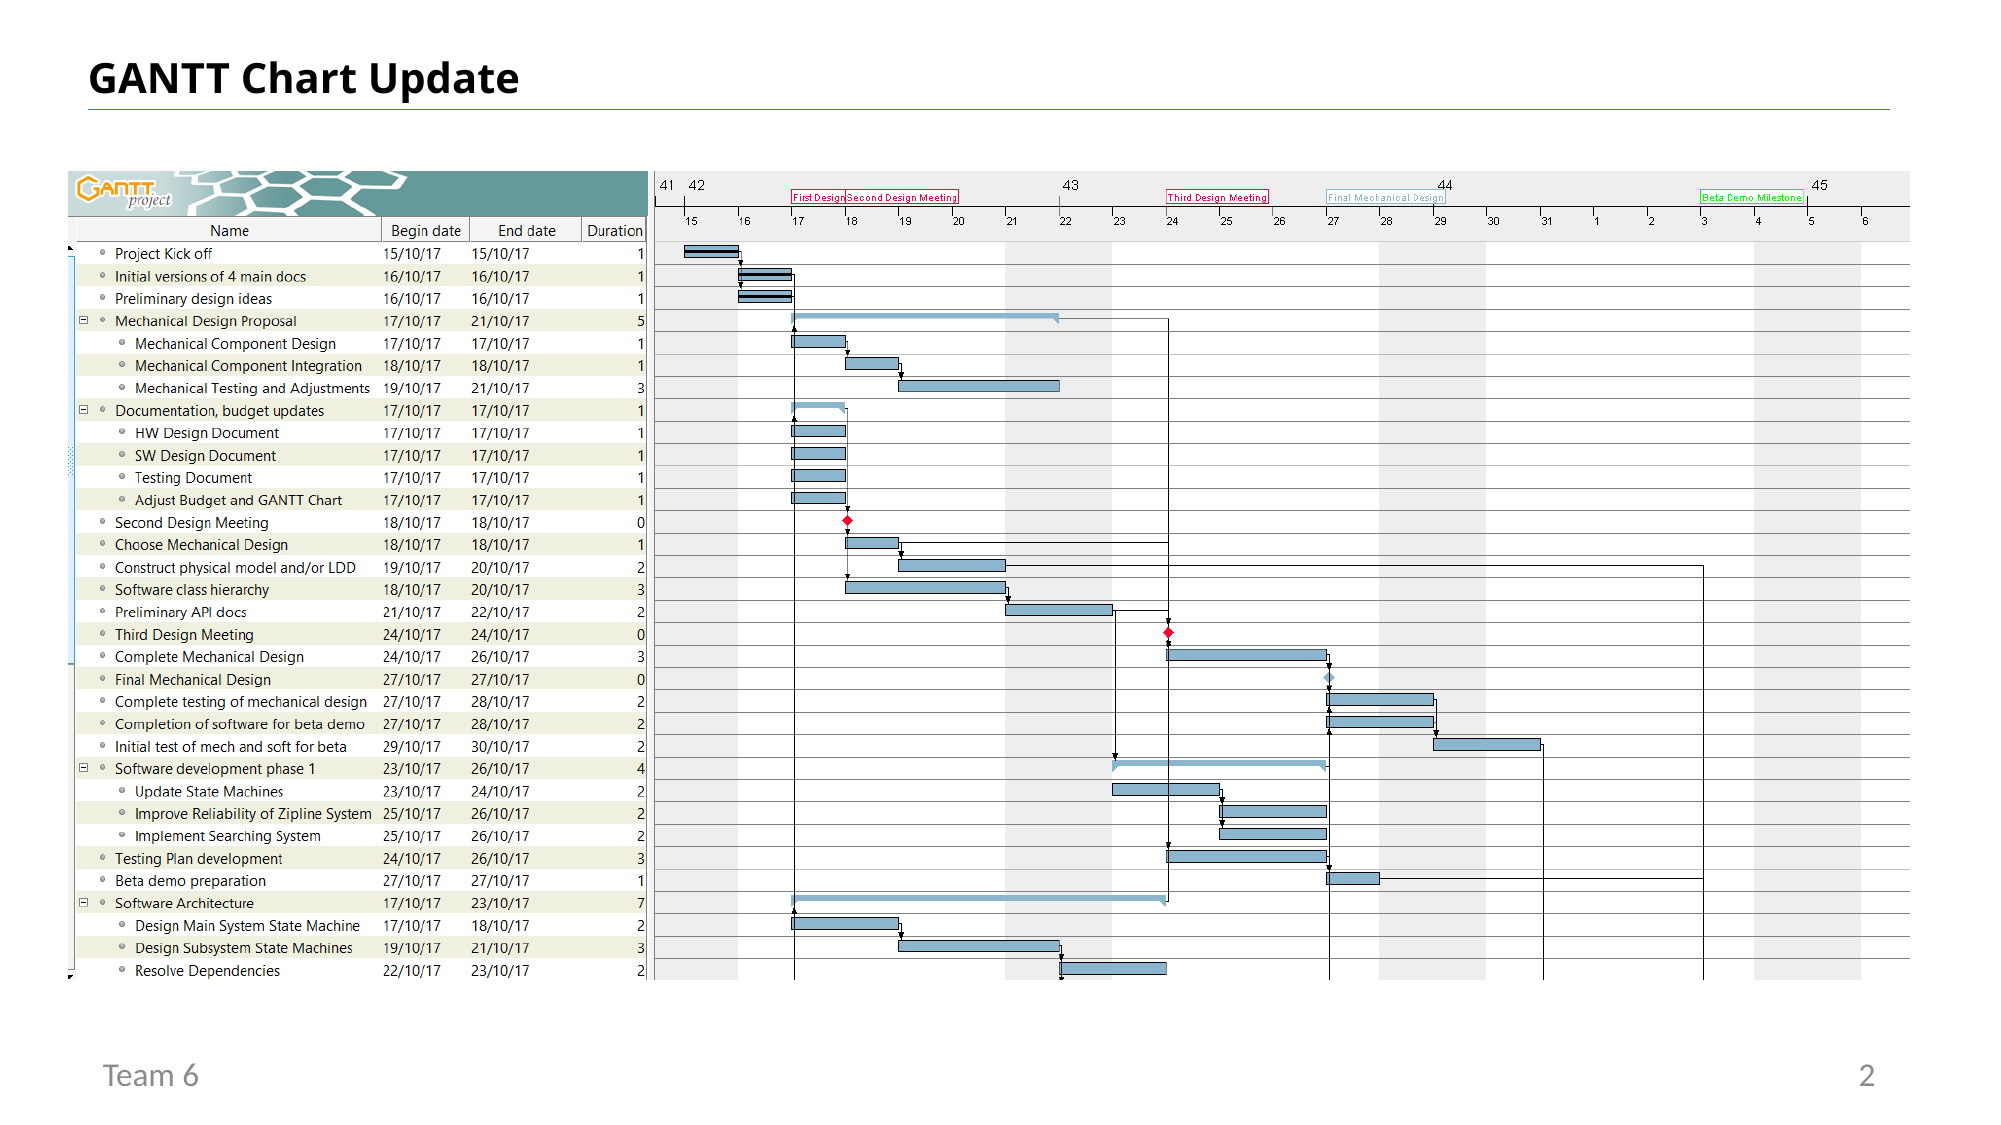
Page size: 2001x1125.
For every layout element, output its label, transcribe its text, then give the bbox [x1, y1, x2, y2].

text_box GANTT Chart Update [87, 44, 1088, 109]
slide_number 2 [1440, 1042, 1891, 1103]
picture [68, 171, 1910, 980]
footer Team 6 [87, 1042, 763, 1103]
